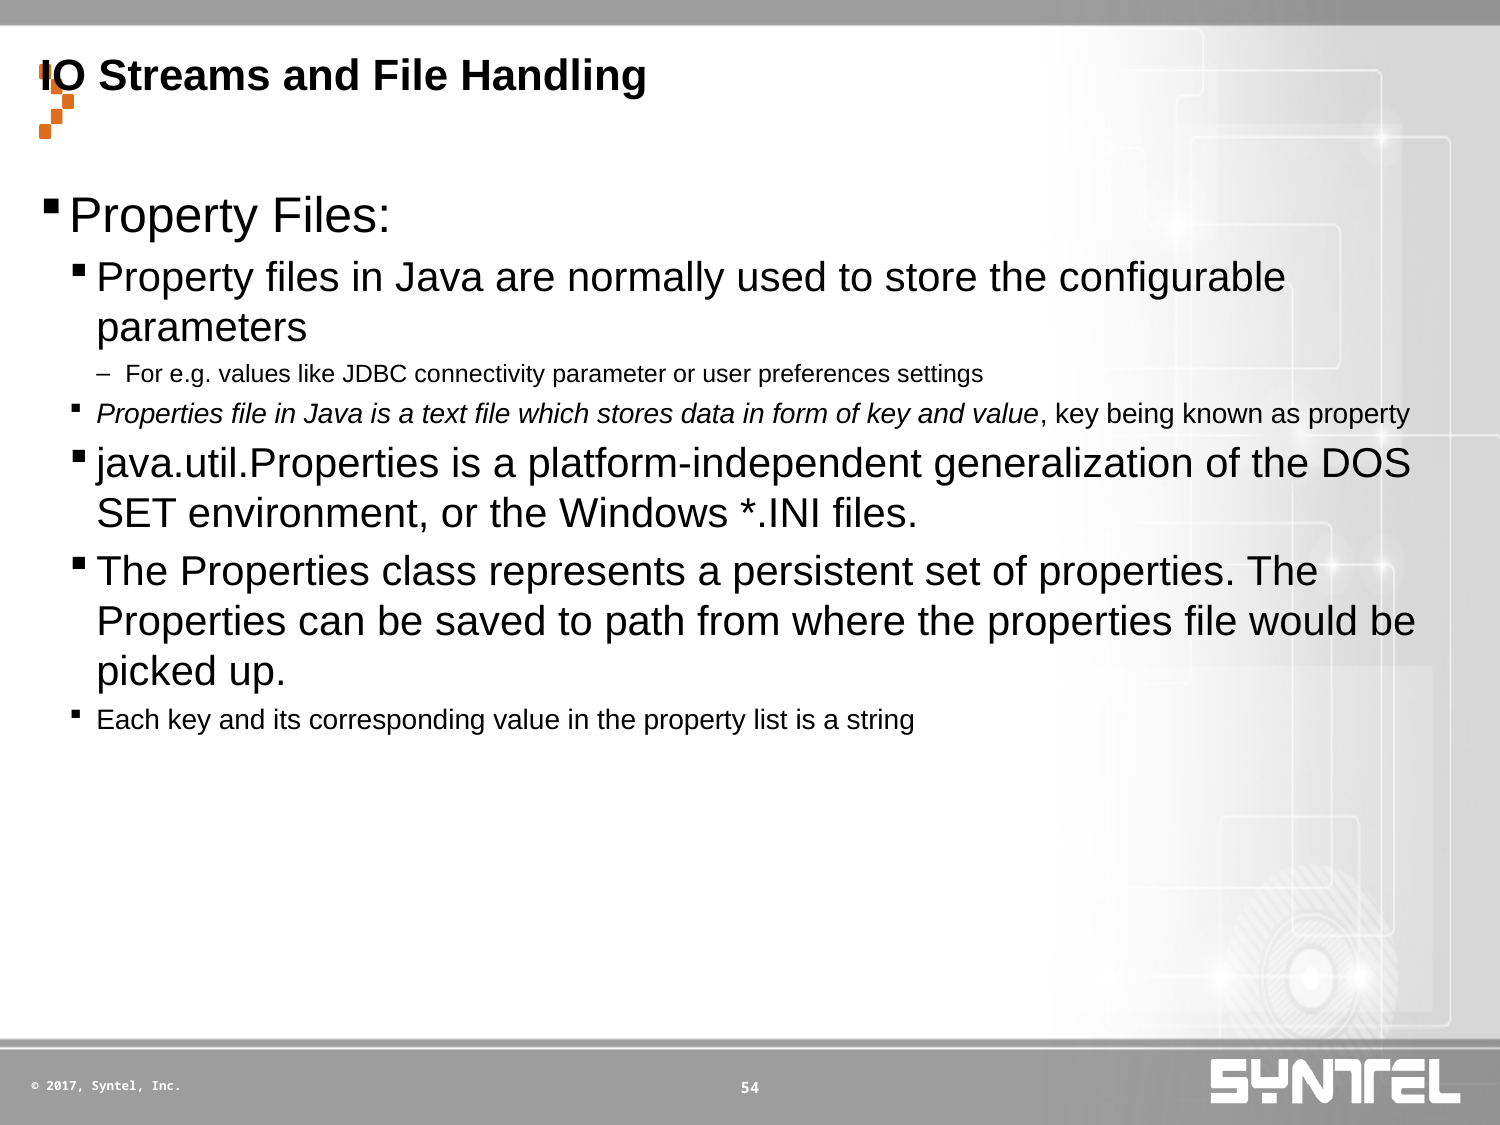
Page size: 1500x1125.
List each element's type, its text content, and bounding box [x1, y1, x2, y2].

list Property Files: Property files in Java are normally used to store the configurable parameters For e.g. values like JDBC connectivity parameter or user preferences settings Properties file in Java is a text file which stores data in form of key and value, key being known as property java.util.Properties is a platform-independent generalization of the DOS SET environment, or the Windows *.INI files. The Properties class represents a persistent set of properties. The Properties can be saved to path from where the properties file would be picked up. Each key and its corresponding value in the property list is a string [24, 174, 1450, 963]
title IO Streams and File Handling [24, 4, 1388, 141]
picture [0, 0, 1500, 1125]
